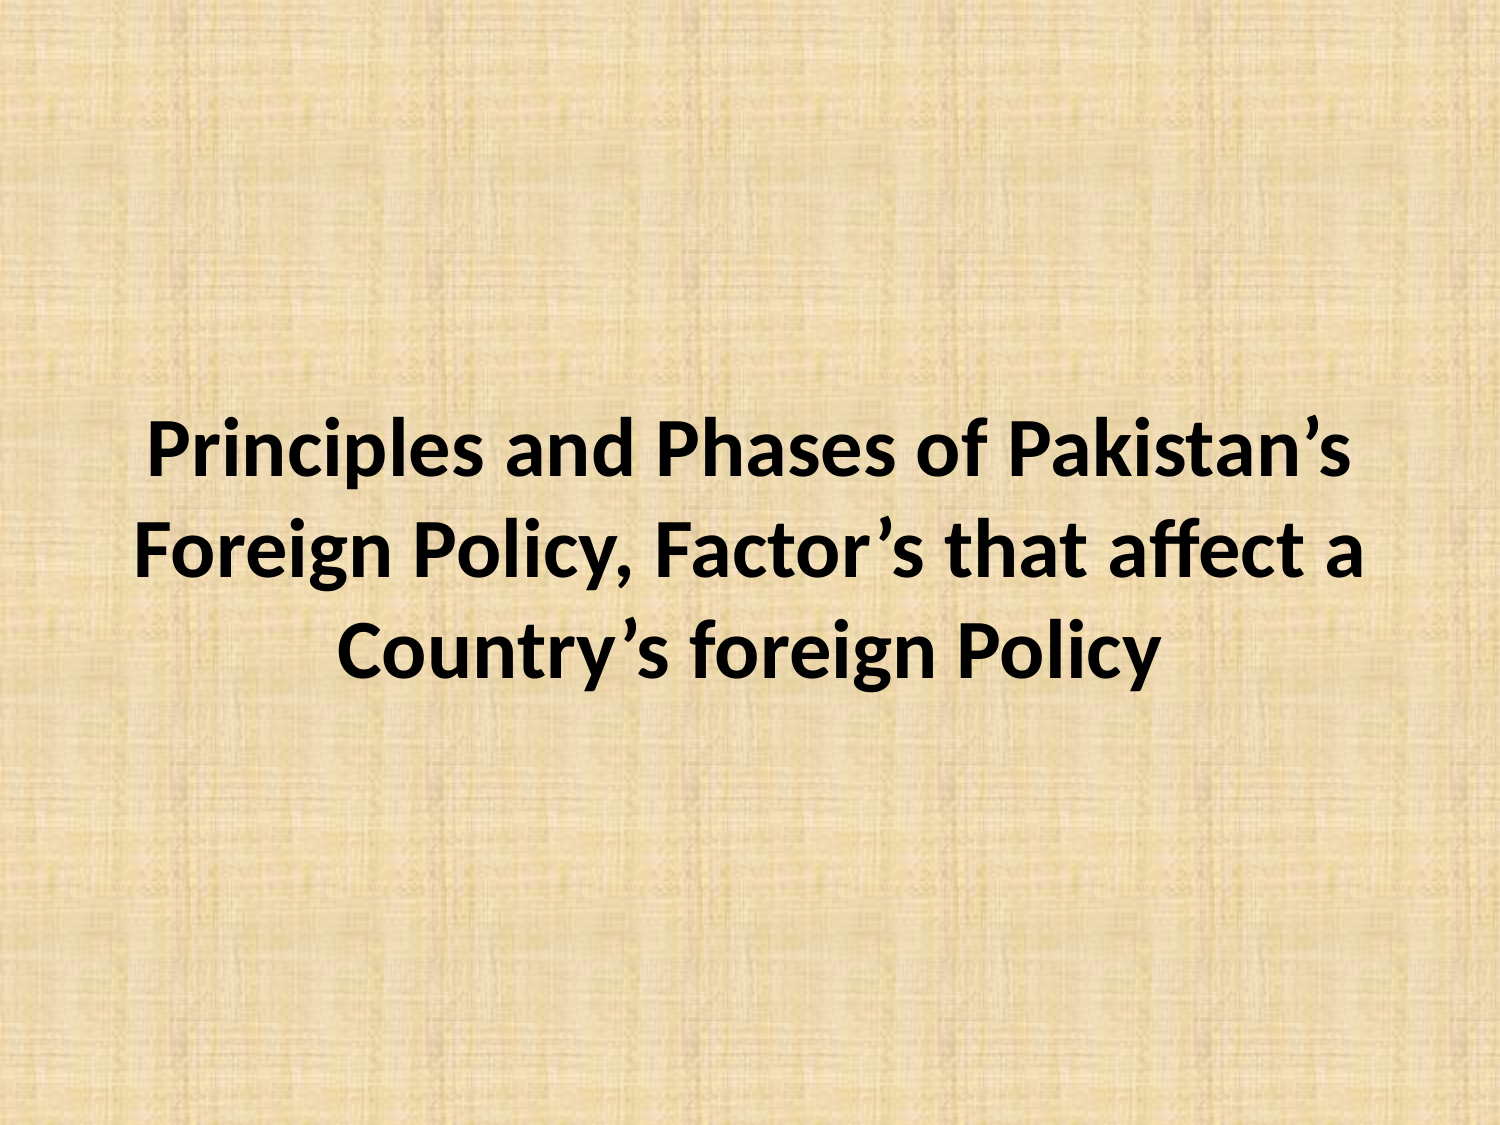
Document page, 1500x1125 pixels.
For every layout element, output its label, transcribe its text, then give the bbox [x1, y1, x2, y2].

title Principles and Phases of Pakistan’s Foreign Policy, Factor’s that affect a Country’s foreign Policy [112, 349, 1388, 738]
